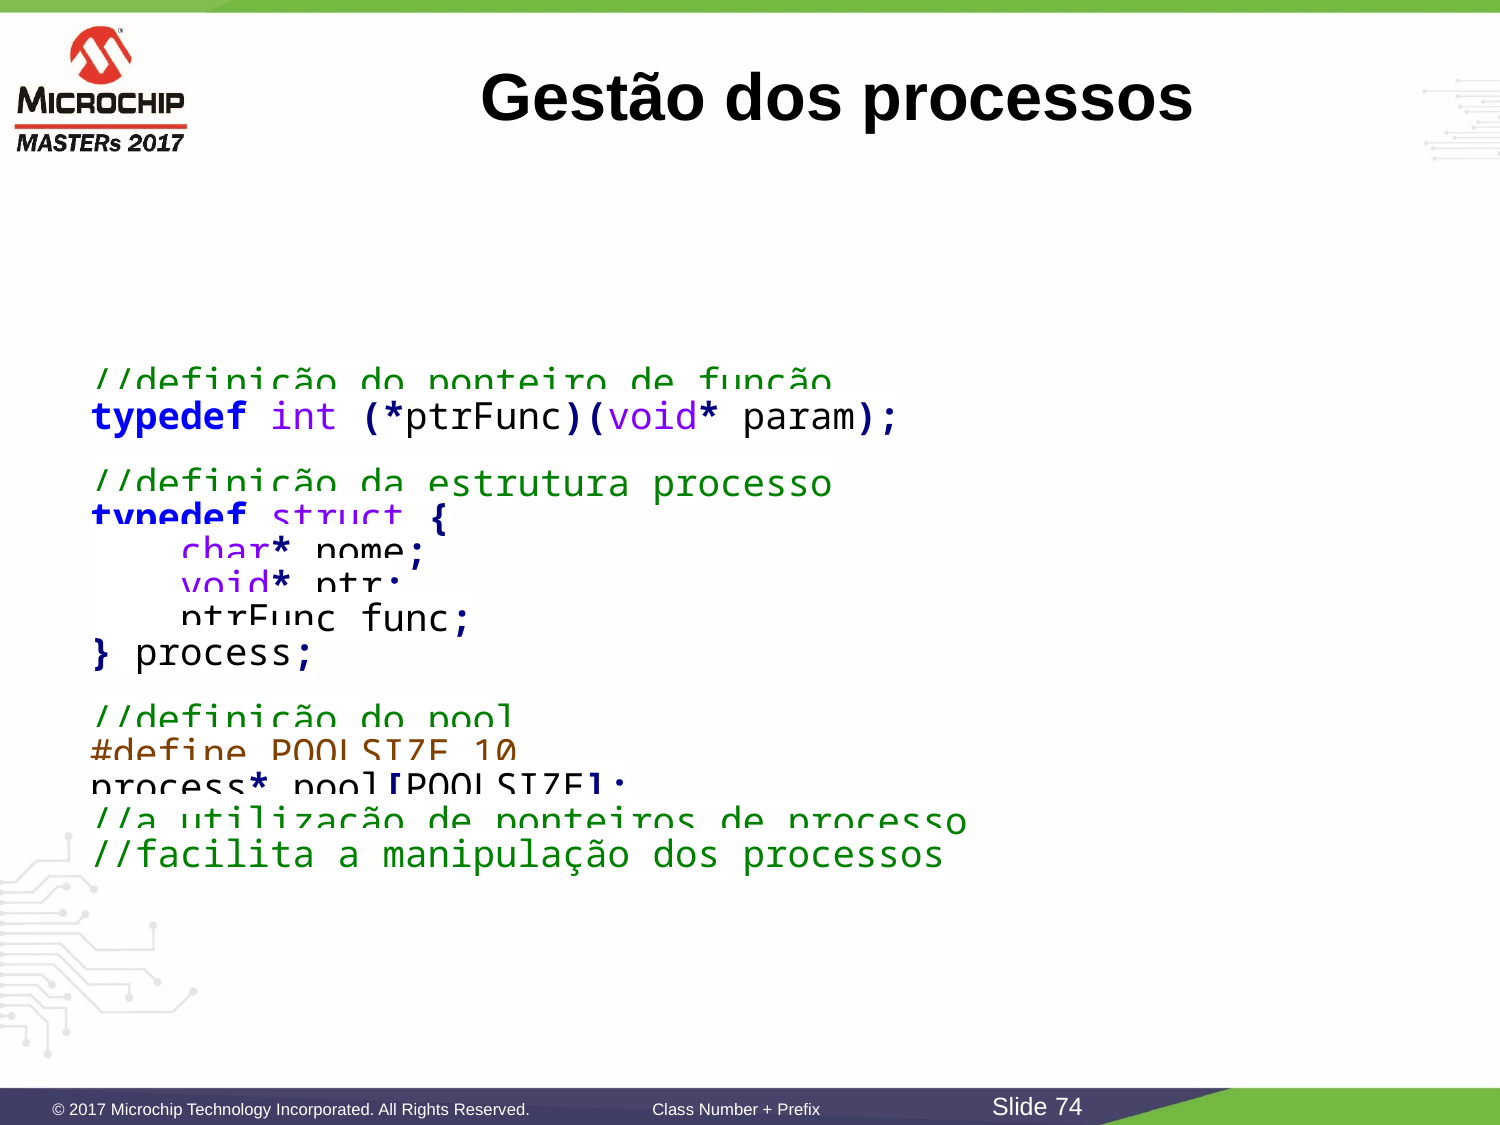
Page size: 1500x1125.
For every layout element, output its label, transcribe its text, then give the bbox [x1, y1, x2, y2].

list //definição do ponteiro de função typedef int (*ptrFunc)(void* param); //definição da estrutura processo typedef struct { char* nome; void* ptr; ptrFunc func; } process; //definição do pool #define POOLSIZE 10 process* pool[POOLSIZE]; //a utilização de ponteiros de processo //facilita a manipulação dos processos [74, 162, 1463, 1082]
title Gestão dos processos [199, 49, 1476, 154]
picture [0, 0, 1500, 1125]
